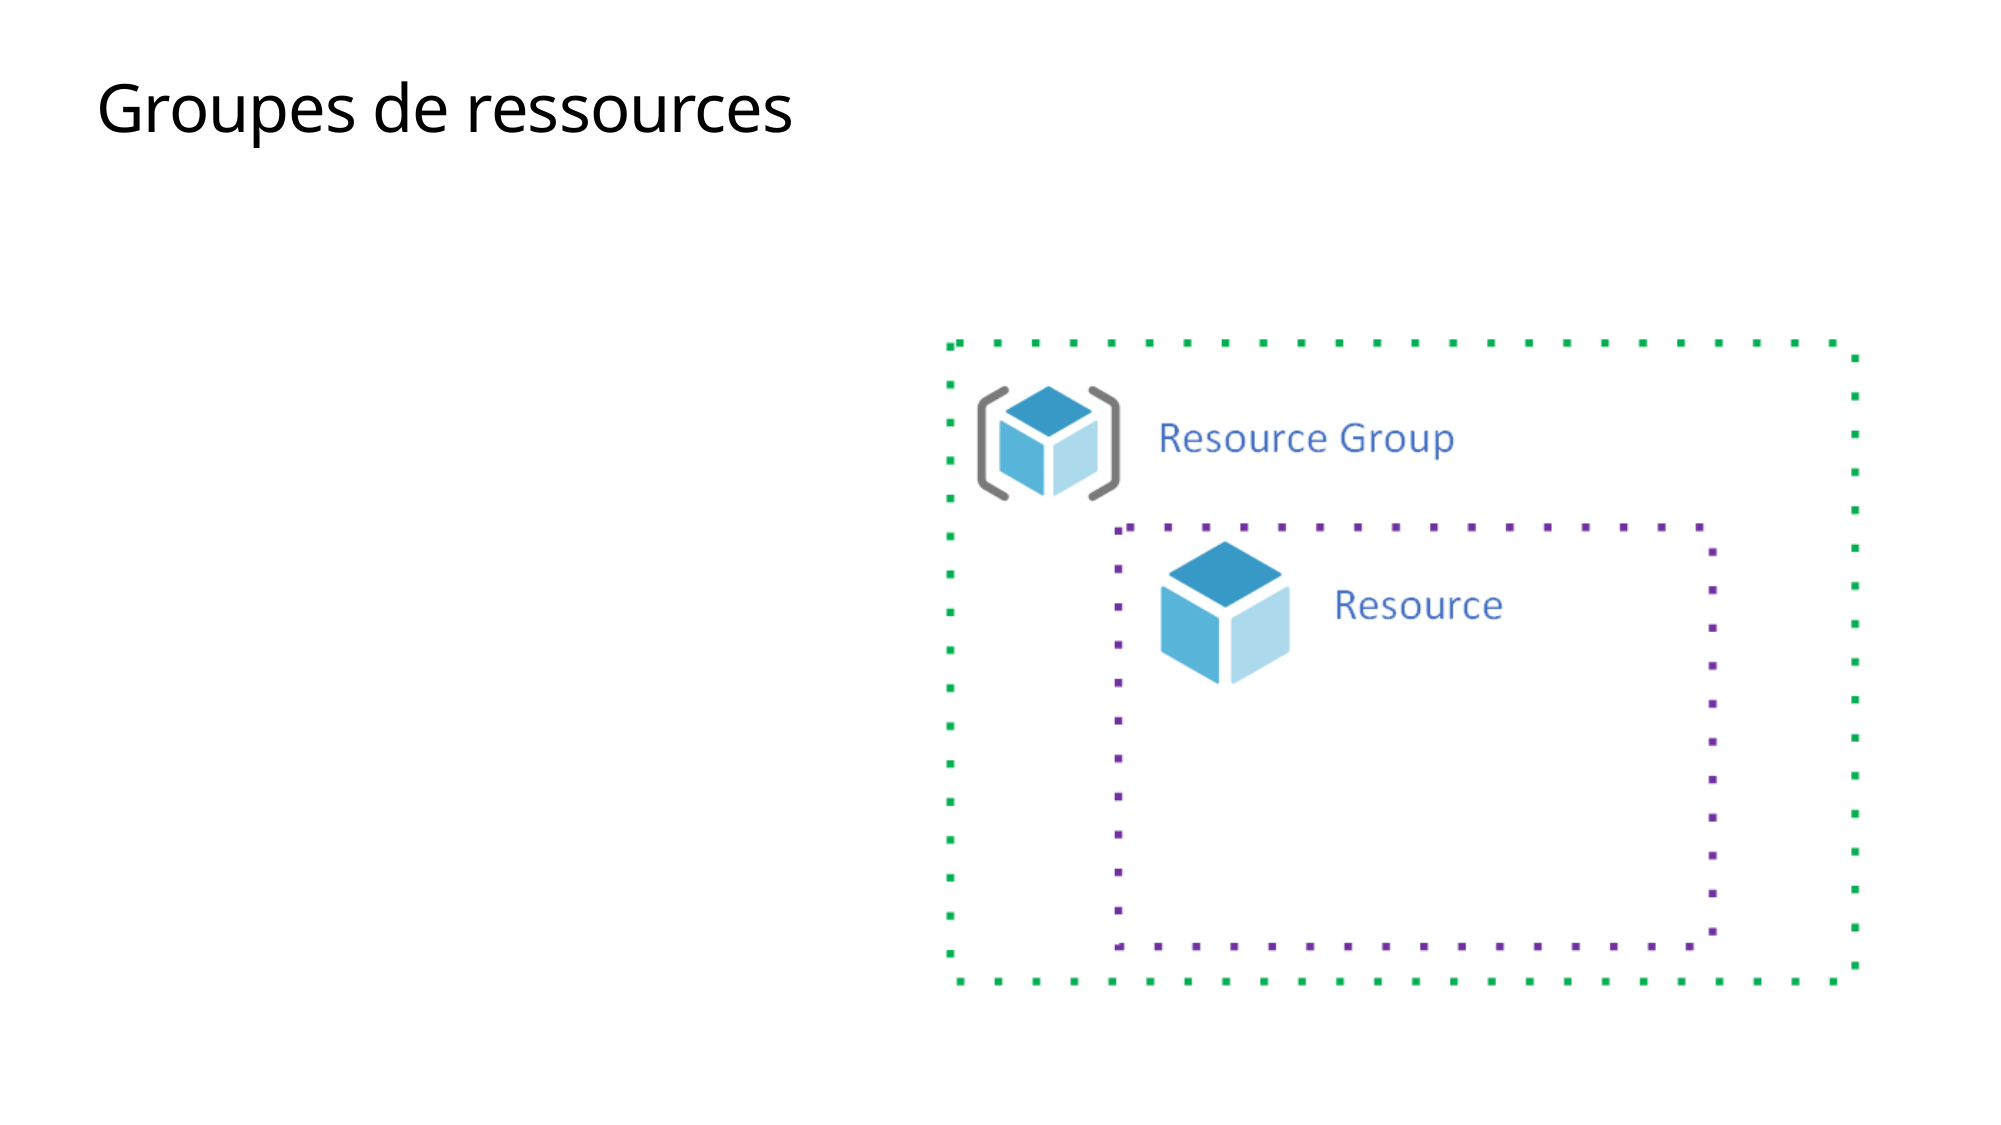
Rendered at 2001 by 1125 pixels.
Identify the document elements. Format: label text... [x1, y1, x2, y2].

title Groupes de ressources [96, 75, 1904, 166]
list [878, 271, 1930, 1053]
